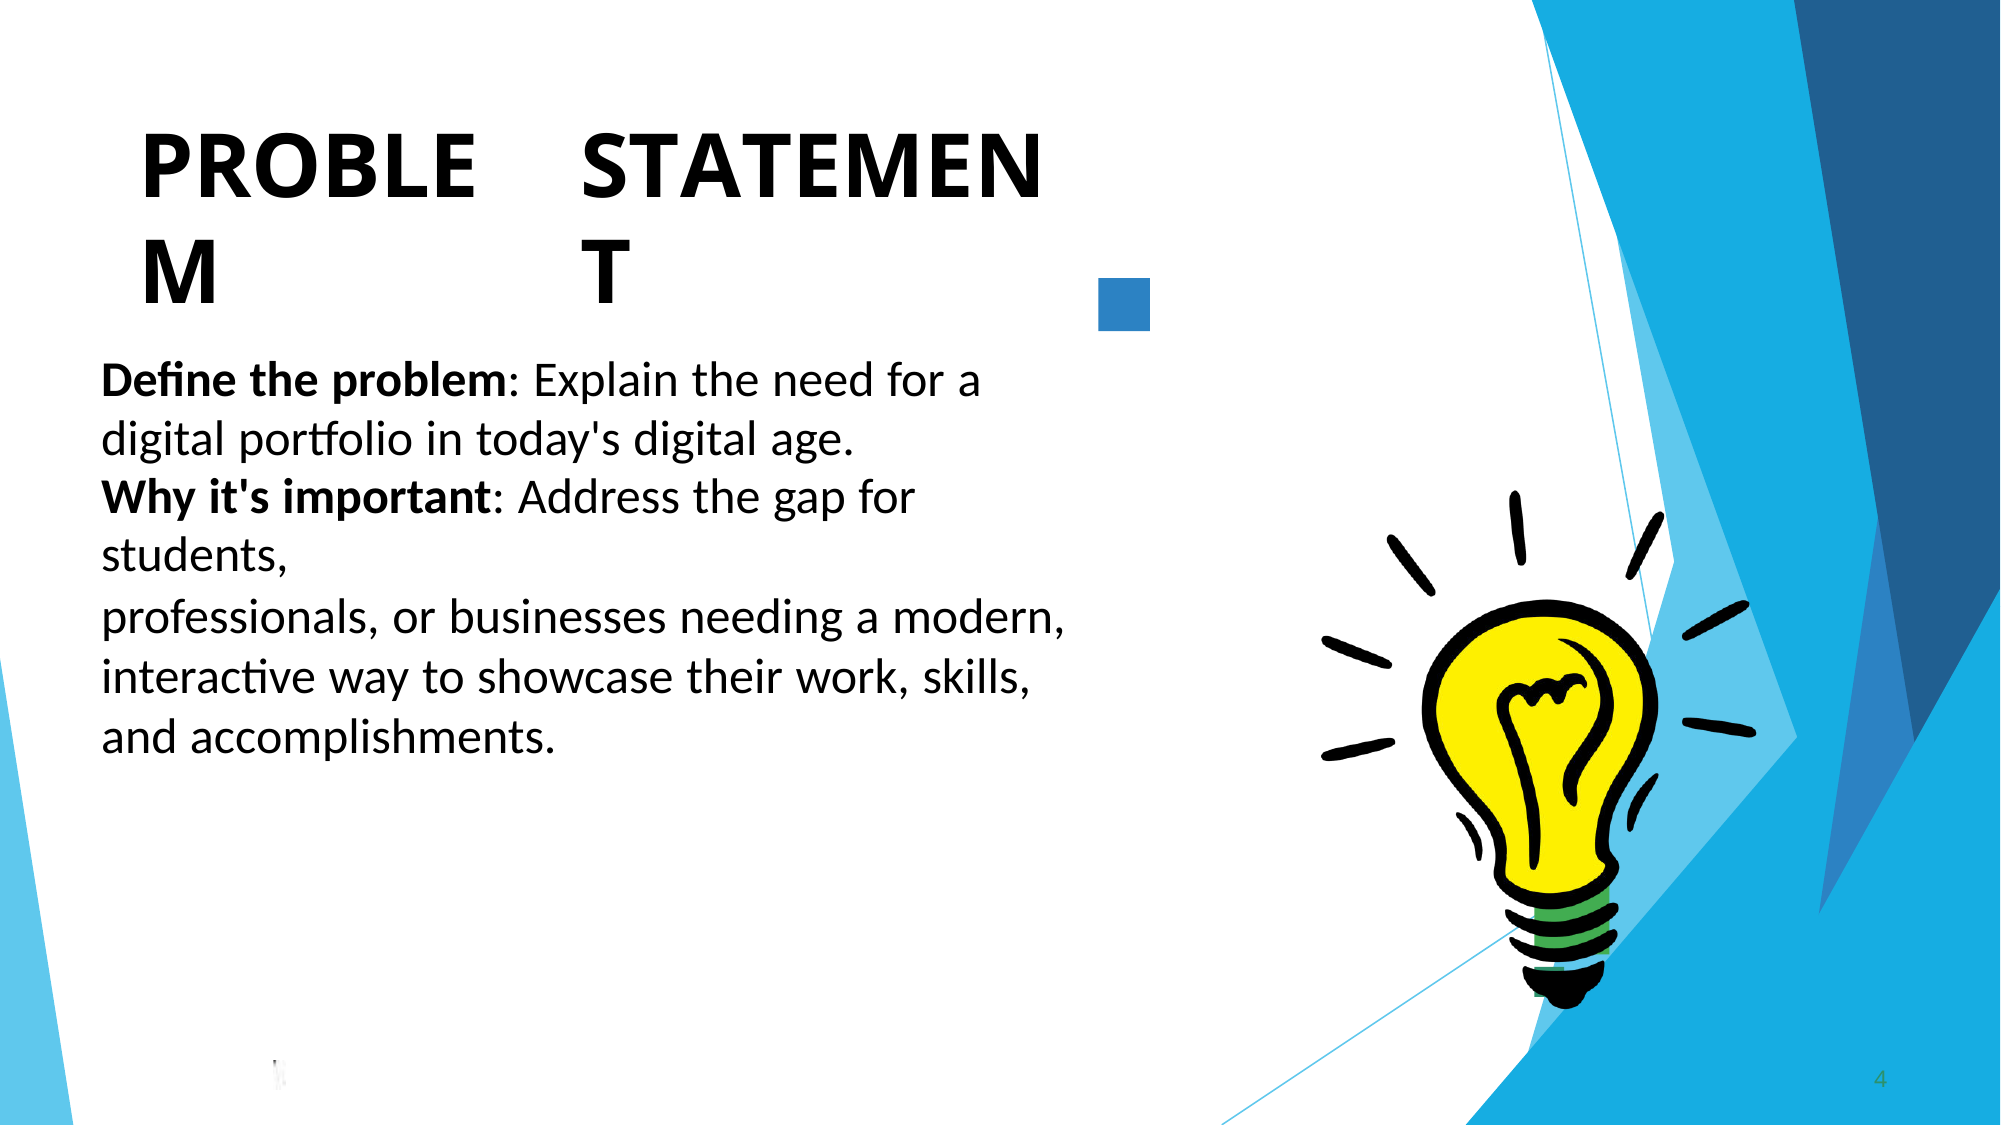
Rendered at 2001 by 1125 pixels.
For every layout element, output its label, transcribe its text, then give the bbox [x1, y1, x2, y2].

slide_number 4 [1854, 1064, 1891, 1094]
text_box [1310, 481, 1765, 1016]
text_box STATEMENT [578, 109, 1071, 322]
text_box PROBLEM [136, 109, 527, 322]
text_box [1098, 278, 1150, 332]
text_box Define the problem: Explain the need for a digital portfolio in today's digital age. Why it's important: Address the gap for students, professionals, or businesses needing a modern, interactive way to showcase their work, skills, and accomplishments. [98, 346, 1111, 764]
text_box [0, 658, 74, 1125]
text_box [273, 1060, 286, 1090]
